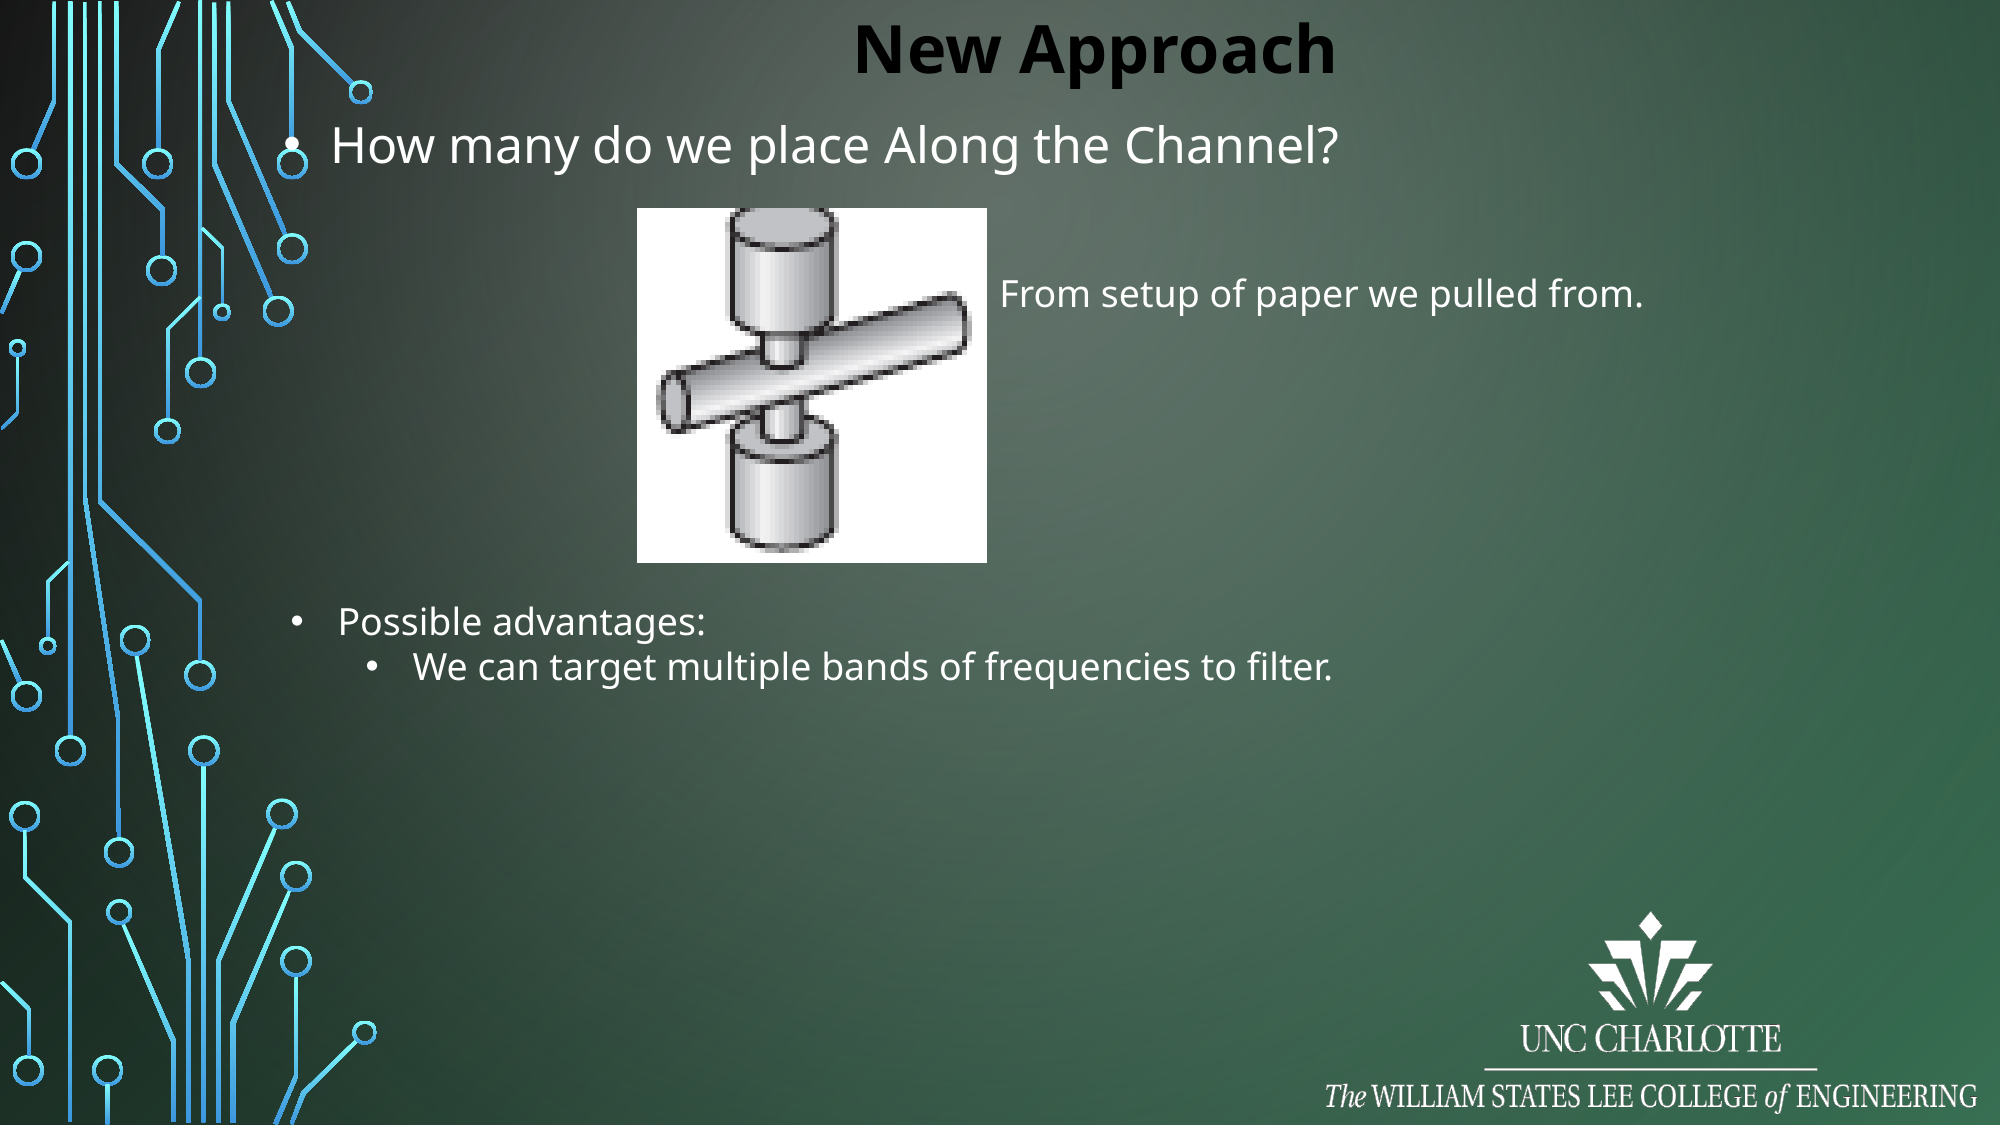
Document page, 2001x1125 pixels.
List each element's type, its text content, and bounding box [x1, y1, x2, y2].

text_box New Approach [838, 0, 1354, 95]
text_box [839, 437, 1161, 590]
text_box From setup of paper we pulled from. [987, 262, 1660, 323]
text_box How many do we place Along the Channel? [268, 105, 1356, 181]
text_box Possible advantages: We can target multiple bands of frequencies to filter. [275, 590, 1349, 696]
picture [637, 208, 987, 563]
picture [1325, 911, 1977, 1114]
